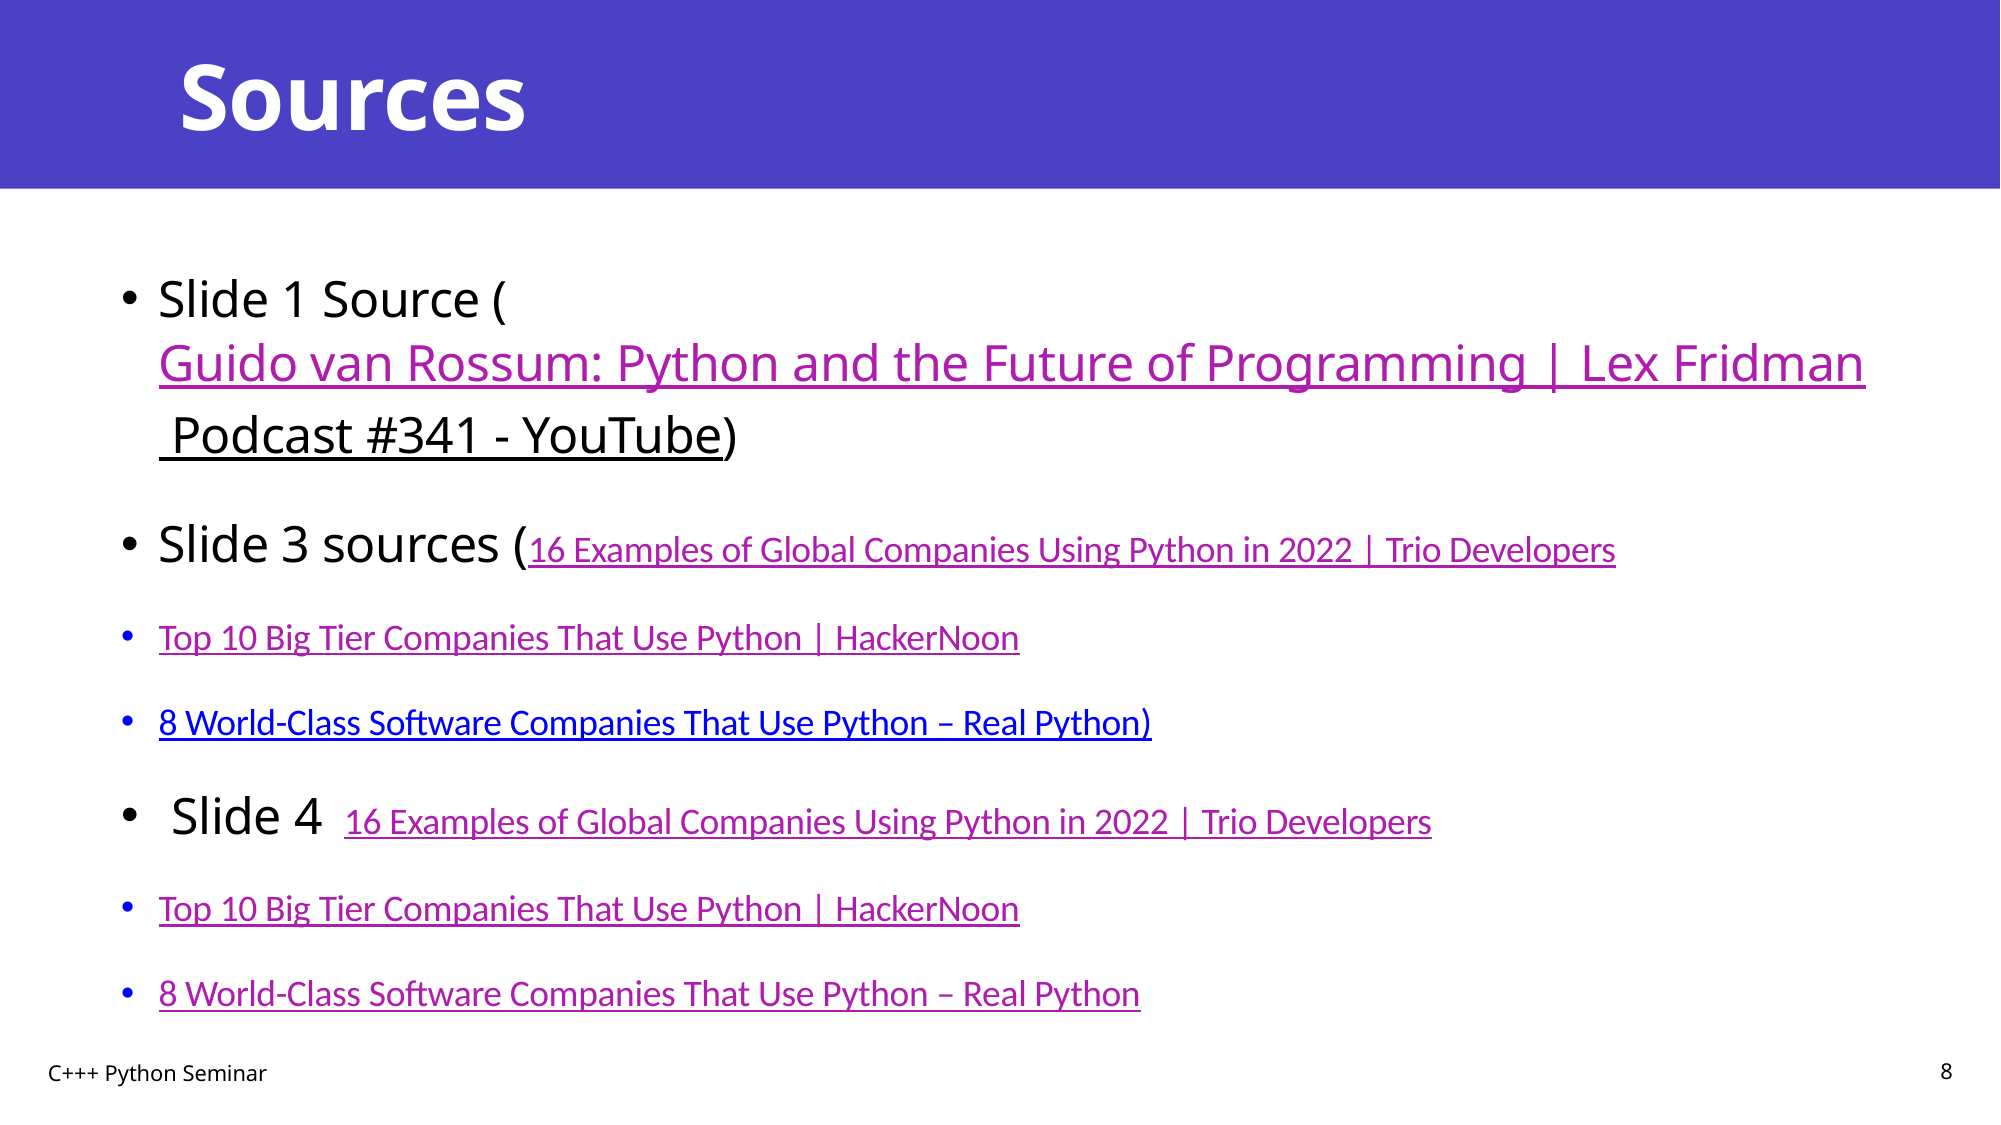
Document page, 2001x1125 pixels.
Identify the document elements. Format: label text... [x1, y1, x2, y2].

list Slide 1 Source (Guido van Rossum: Python and the Future of Programming | Lex Fridman Podcast #341 - YouTube) Slide 3 sources (16 Examples of Global Companies Using Python in 2022 | Trio Developers Top 10 Big Tier Companies That Use Python | HackerNoon 8 World-Class Software Companies That Use Python – Real Python) Slide 4 16 Examples of Global Companies Using Python in 2022 | Trio Developers Top 10 Big Tier Companies That Use Python | HackerNoon 8 World-Class Software Companies That Use Python – Real Python [106, 256, 1894, 969]
footer C+++ Python Seminar [33, 1042, 827, 1103]
slide_number 8 [1864, 1042, 1968, 1103]
title Sources [164, 31, 1809, 157]
